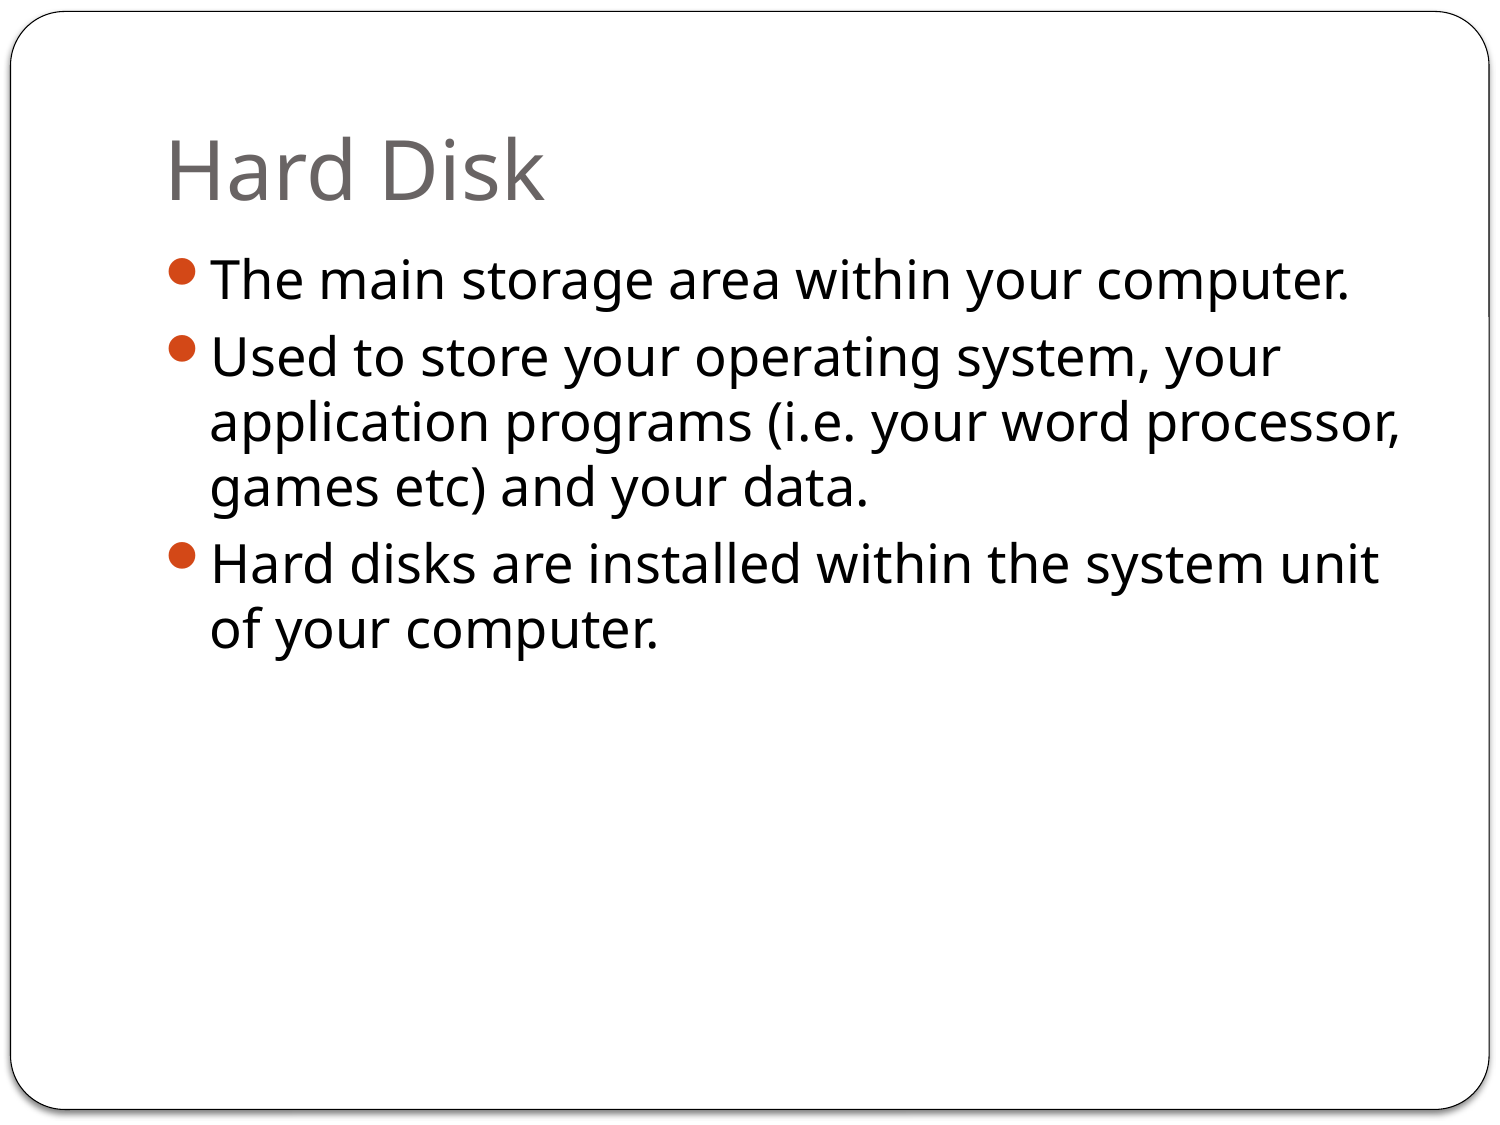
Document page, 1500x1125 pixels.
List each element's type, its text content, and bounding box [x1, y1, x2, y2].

list The main storage area within your computer. Used to store your operating system, your application programs (i.e. your word processor, games etc) and your data. Hard disks are installed within the system unit of your computer. [150, 237, 1425, 988]
title Hard Disk [150, 45, 1425, 233]
